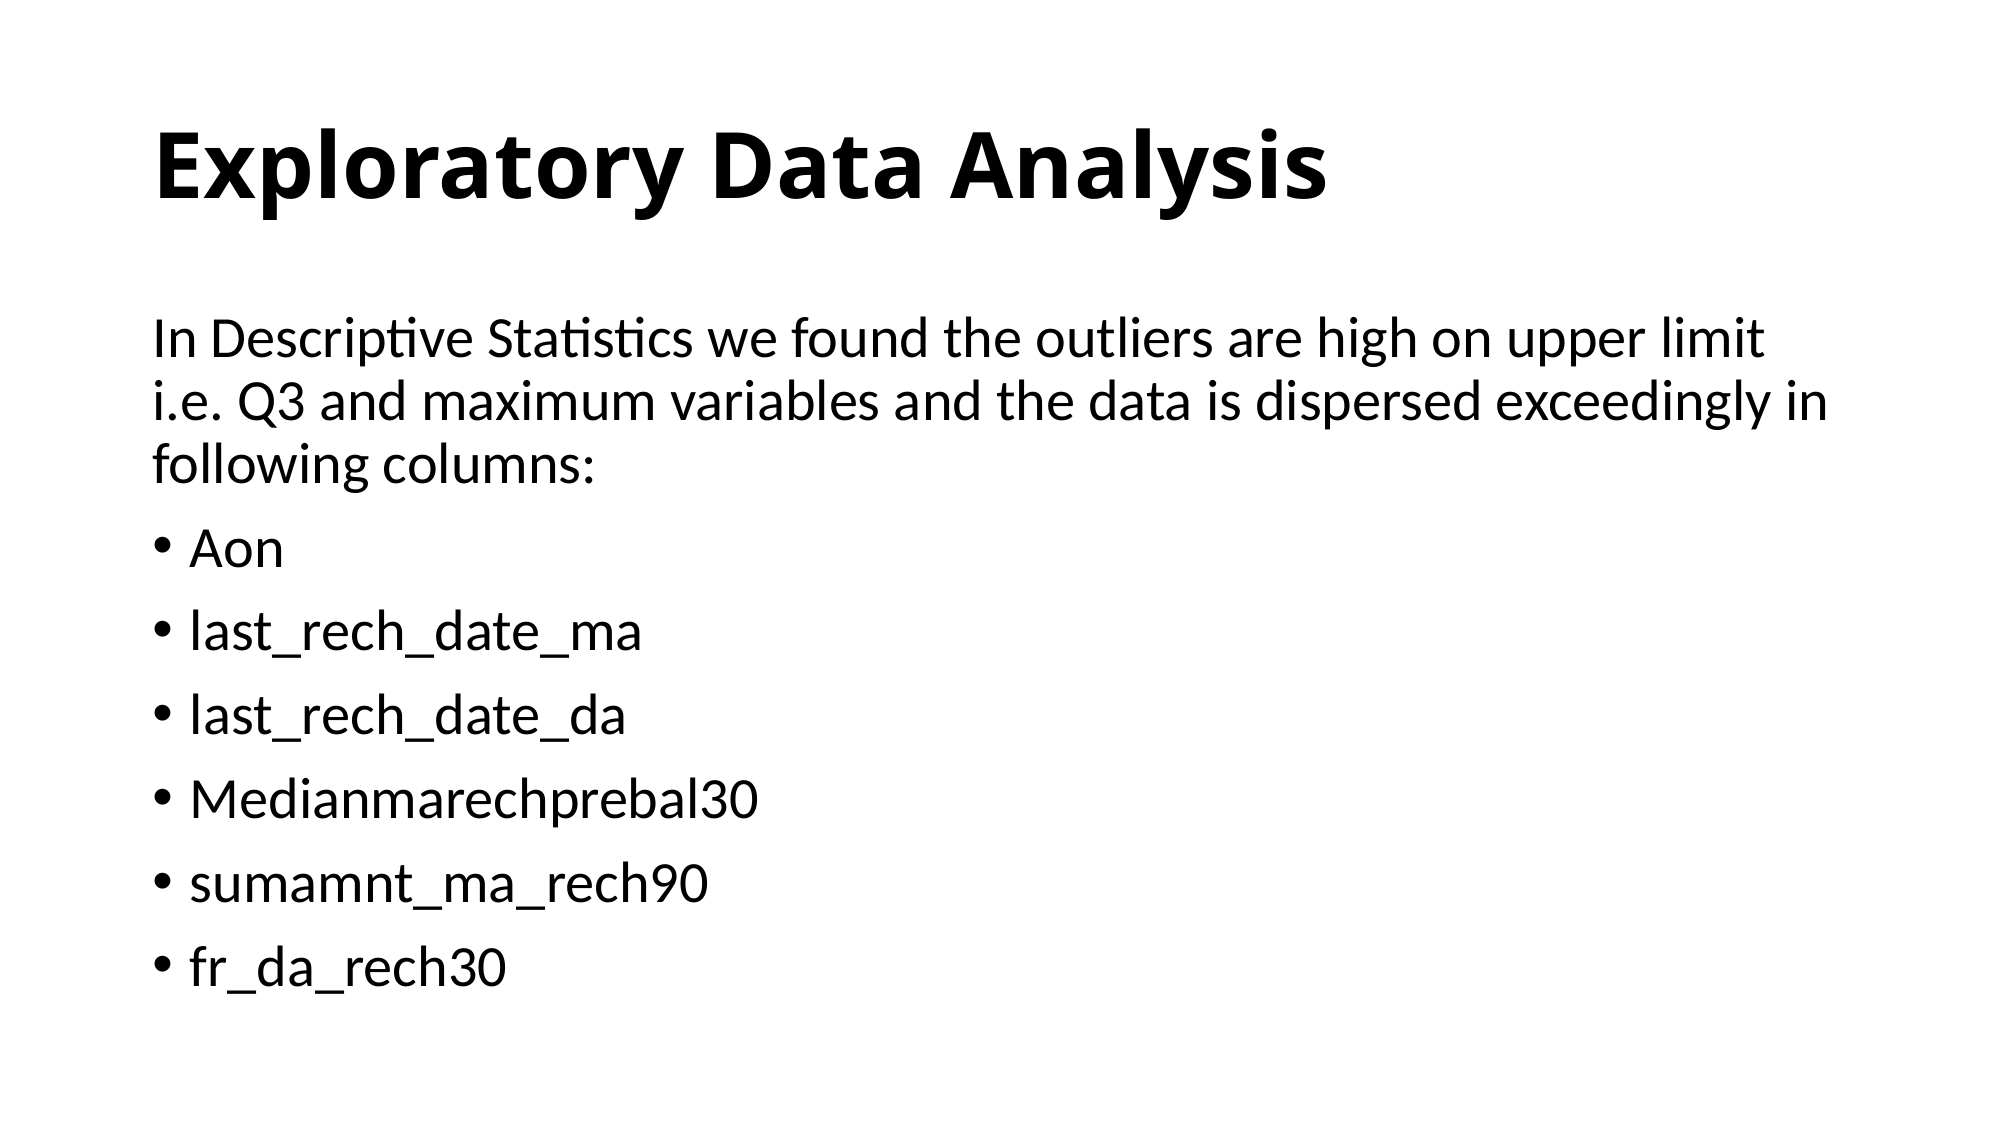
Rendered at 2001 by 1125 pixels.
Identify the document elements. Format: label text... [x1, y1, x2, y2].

title Exploratory Data Analysis [137, 59, 1863, 278]
list In Descriptive Statistics we found the outliers are high on upper limit i.e. Q3 and maximum variables and the data is dispersed exceedingly in following columns: Aon last_rech_date_ma last_rech_date_da Medianmarechprebal30 sumamnt_ma_rech90 fr_da_rech30 [137, 299, 1863, 1014]
